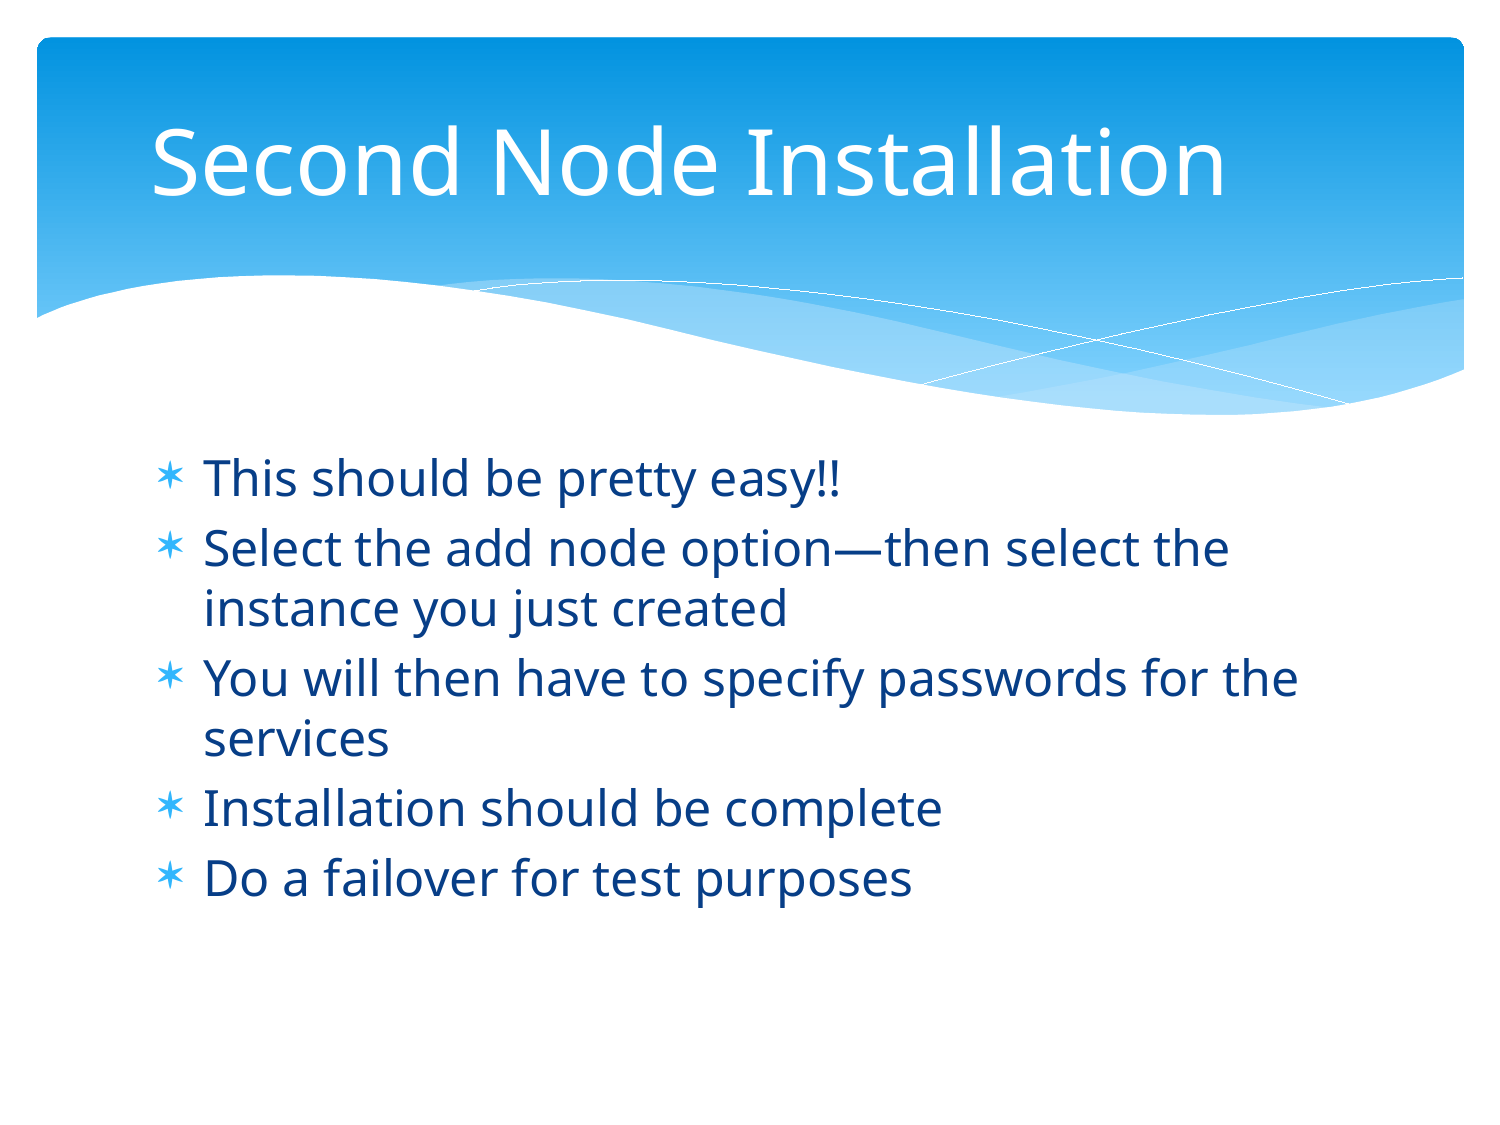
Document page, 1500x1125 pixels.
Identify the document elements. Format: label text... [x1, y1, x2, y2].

list This should be pretty easy!! Select the add node option—then select the instance you just created You will then have to specify passwords for the services Installation should be complete Do a failover for test purposes [143, 438, 1359, 1005]
title Second Node Installation [75, 55, 1425, 261]
